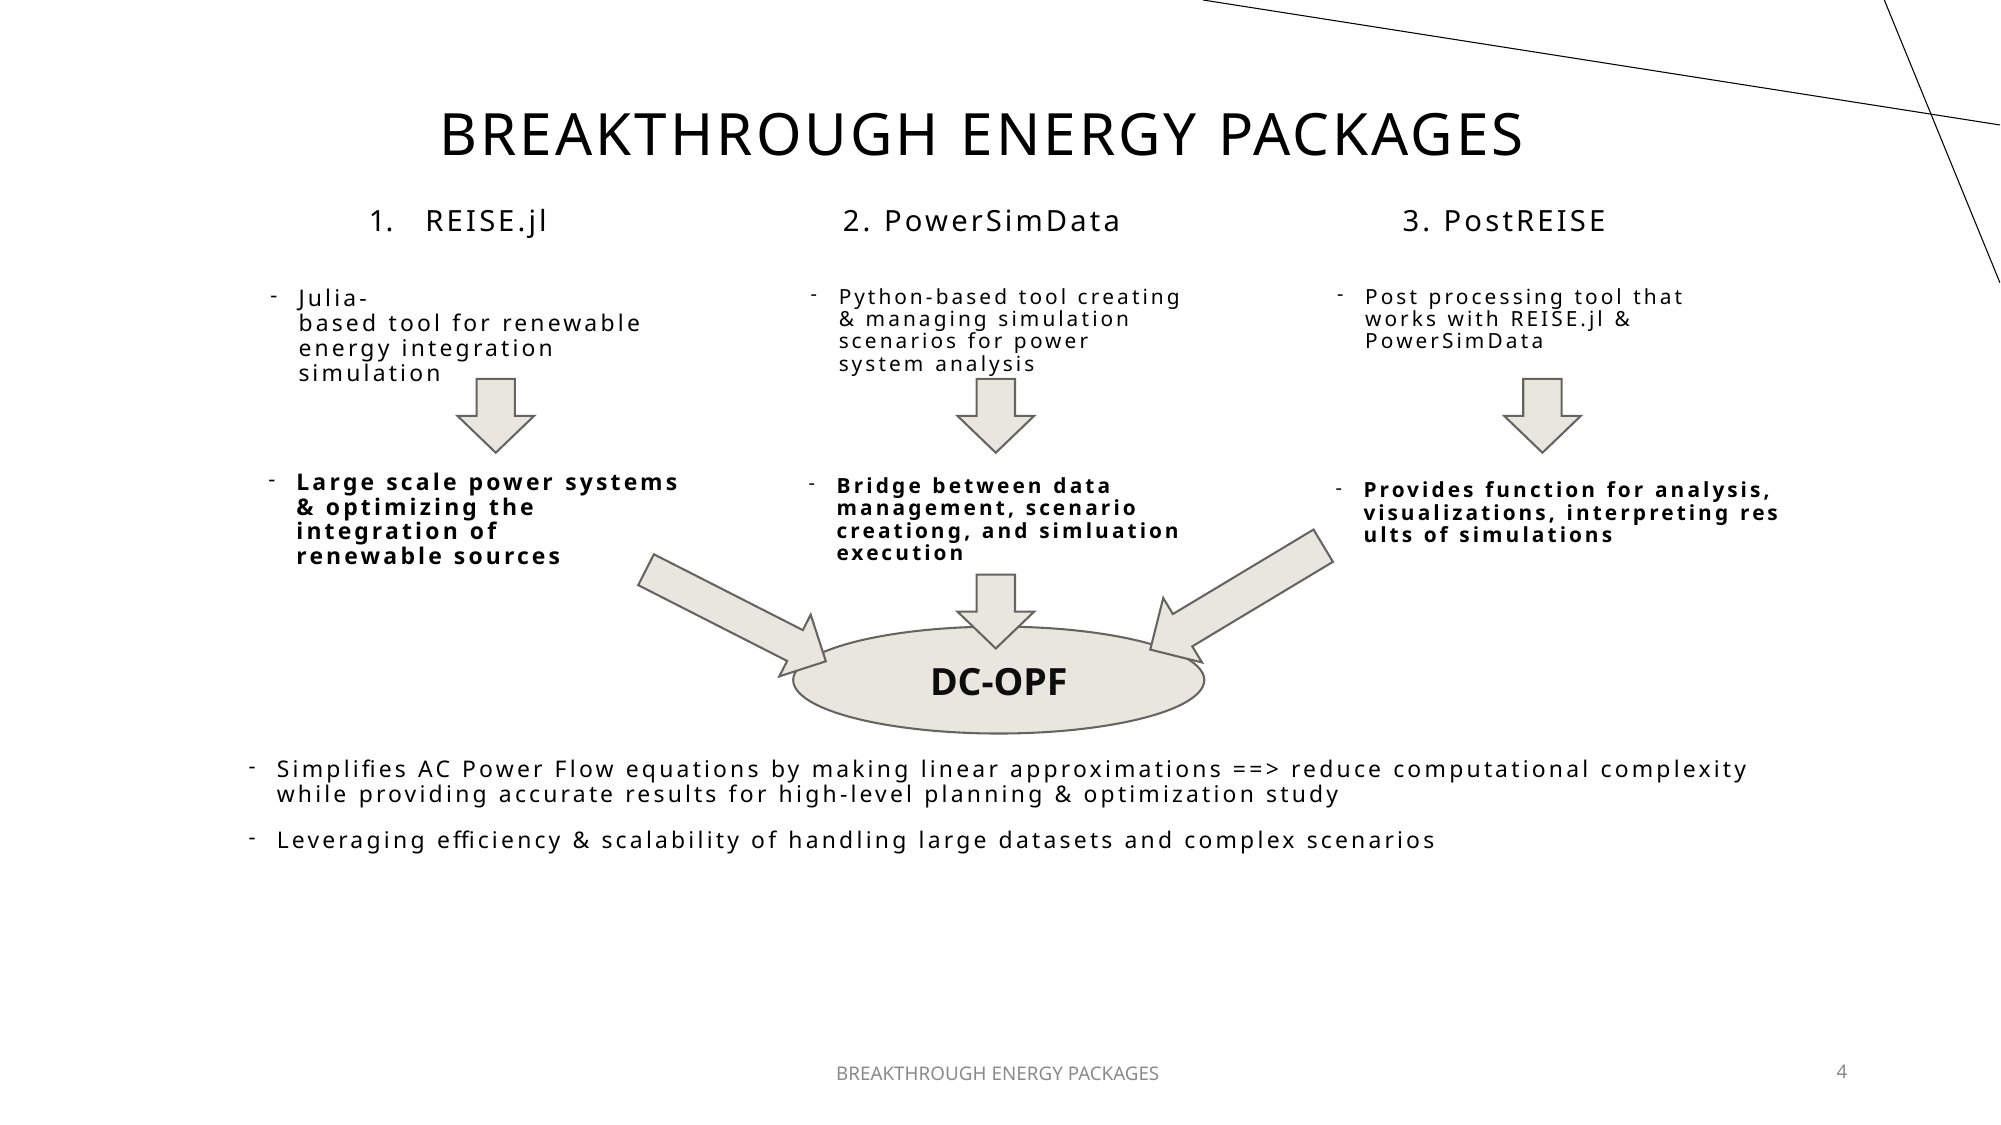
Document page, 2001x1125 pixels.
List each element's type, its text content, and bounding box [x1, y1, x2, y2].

list REISE.jl [120, 193, 796, 251]
text_box Large scale power systems & optimizing the integration of renewable sources [253, 462, 711, 595]
text_box [1501, 377, 1584, 455]
text_box [954, 573, 1037, 650]
text_box [454, 377, 537, 455]
footer BREAKTHROUGH ENERGY PACKAGES [662, 1042, 1338, 1103]
text_box Bridge between data management, scenario creationg, and simluation execution [793, 468, 1240, 590]
text_box Simplifies AC Power Flow equations by making linear approximations ==> reduce computational complexity while providing accurate results for high-level planning & optimization study Leveraging efficiency & scalability of handling large datasets and complex scenarios [233, 750, 1806, 874]
slide_number 4 [1412, 1042, 1863, 1103]
list Julia-based tool for renewable energy integration simulation [255, 279, 715, 403]
list 2. PowerSimData [642, 194, 1165, 251]
text_box Provides function for analysis, visualizations, interpreting results of simulations [1320, 472, 1806, 595]
text_box [1149, 528, 1335, 665]
text_box [954, 377, 1037, 455]
list 3. PostREISE [1165, 193, 1843, 251]
list Post processing tool that works with REISE.jl & PowerSimData [1322, 278, 1768, 401]
text_box [636, 552, 828, 679]
list Python-based tool creating & managing simulation scenarios for power system analysis [795, 278, 1242, 401]
title Breakthrough Energy Packages [197, 0, 1769, 176]
text_box DC-OPF [792, 625, 1206, 735]
